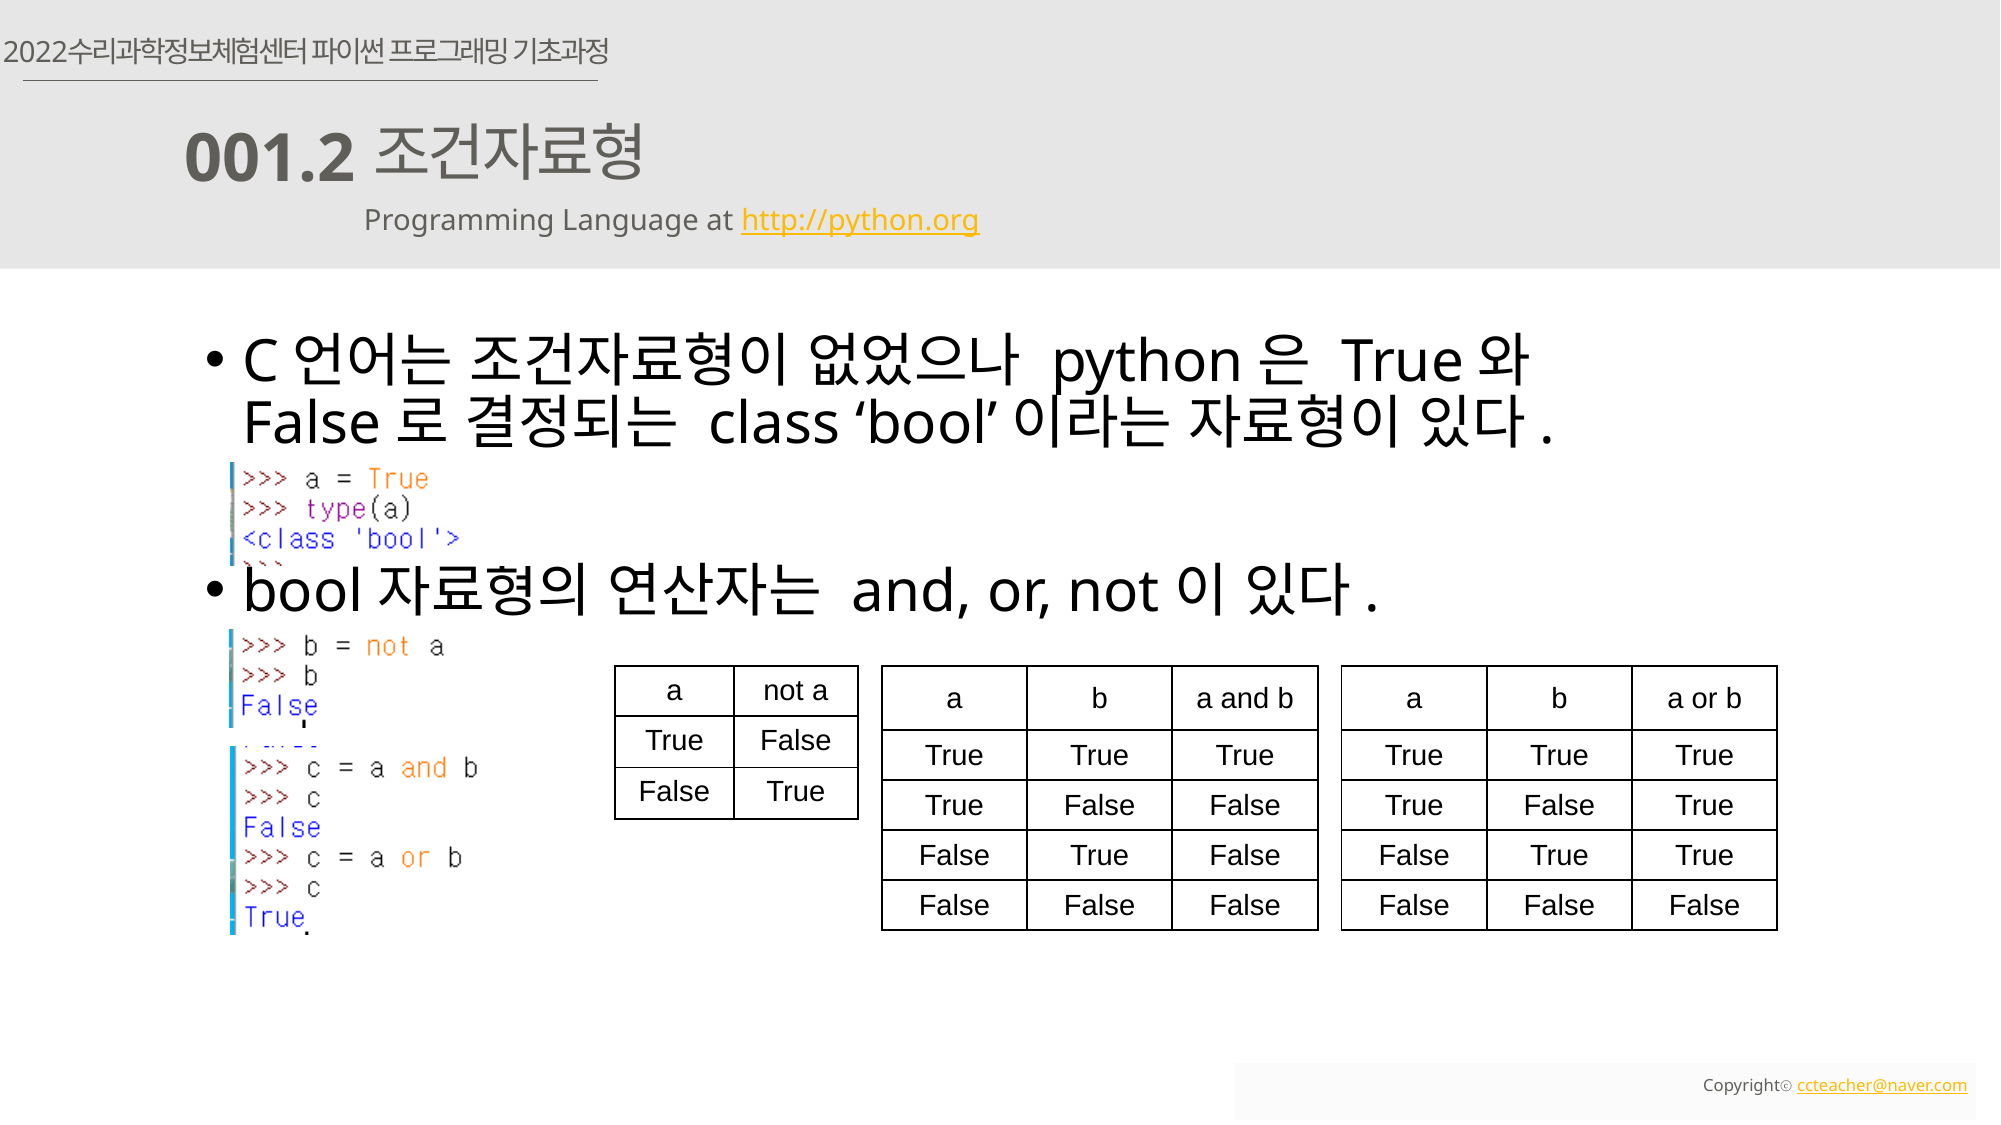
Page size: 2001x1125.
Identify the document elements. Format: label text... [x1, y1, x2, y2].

table_cell True [1342, 781, 1486, 829]
table_cell True [1173, 731, 1317, 779]
table_cell False [1342, 831, 1486, 879]
table_cell False [1488, 881, 1631, 929]
table_cell False [1342, 881, 1486, 929]
table_cell True [1028, 831, 1171, 879]
table_cell True [1488, 831, 1631, 879]
table_cell True [883, 781, 1026, 829]
text_box [0, 0, 2000, 270]
table_cell True [1633, 781, 1776, 829]
table_cell True [883, 731, 1026, 779]
table_cell False [1028, 781, 1171, 829]
table_cell False [883, 831, 1026, 879]
text_box Programming Language at http://python.org [349, 193, 995, 249]
table_cell False [1028, 881, 1171, 929]
table_cell False [1633, 881, 1776, 929]
table_cell False [1173, 781, 1317, 829]
text_box 조건자료형 [358, 105, 664, 193]
text_box Copyrightⓒ ccteacher@naver.com [1687, 1067, 1983, 1125]
table_header a [883, 667, 1026, 729]
text_box 수리과학정보체험센터 파이썬 프로그래밍 기초과정 [0, 25, 627, 111]
table_header a [1342, 667, 1486, 729]
picture [229, 629, 494, 728]
table_header b [1028, 667, 1171, 729]
text_box 001.2 [169, 111, 358, 202]
picture [230, 462, 542, 566]
table_header not a [735, 667, 857, 715]
table_header b [1488, 667, 1631, 729]
table_cell True [1342, 731, 1486, 779]
table_cell False [1488, 781, 1631, 829]
table_header a and b [1173, 667, 1317, 729]
table_cell True [1488, 731, 1631, 779]
table_header a [616, 667, 733, 715]
table_cell True [616, 717, 733, 767]
table_cell False [883, 881, 1026, 929]
picture [1235, 1063, 1976, 1120]
table_cell True [735, 768, 857, 818]
table_cell False [735, 717, 857, 767]
table_cell False [1173, 881, 1317, 929]
table_header a or b [1633, 667, 1776, 729]
picture [230, 746, 524, 935]
table_cell True [1028, 731, 1171, 779]
table_cell False [1173, 831, 1317, 879]
text_box C언어는 조건자료형이 없었으나 python은 True와 False로 결정되는 class ‘bool’이라는 자료형이 있다. bool자료형의 연산자는 and, or, not이 있다. [189, 323, 1580, 1061]
table_cell True [1633, 831, 1776, 879]
table_cell False [616, 768, 733, 818]
table_cell True [1633, 731, 1776, 779]
